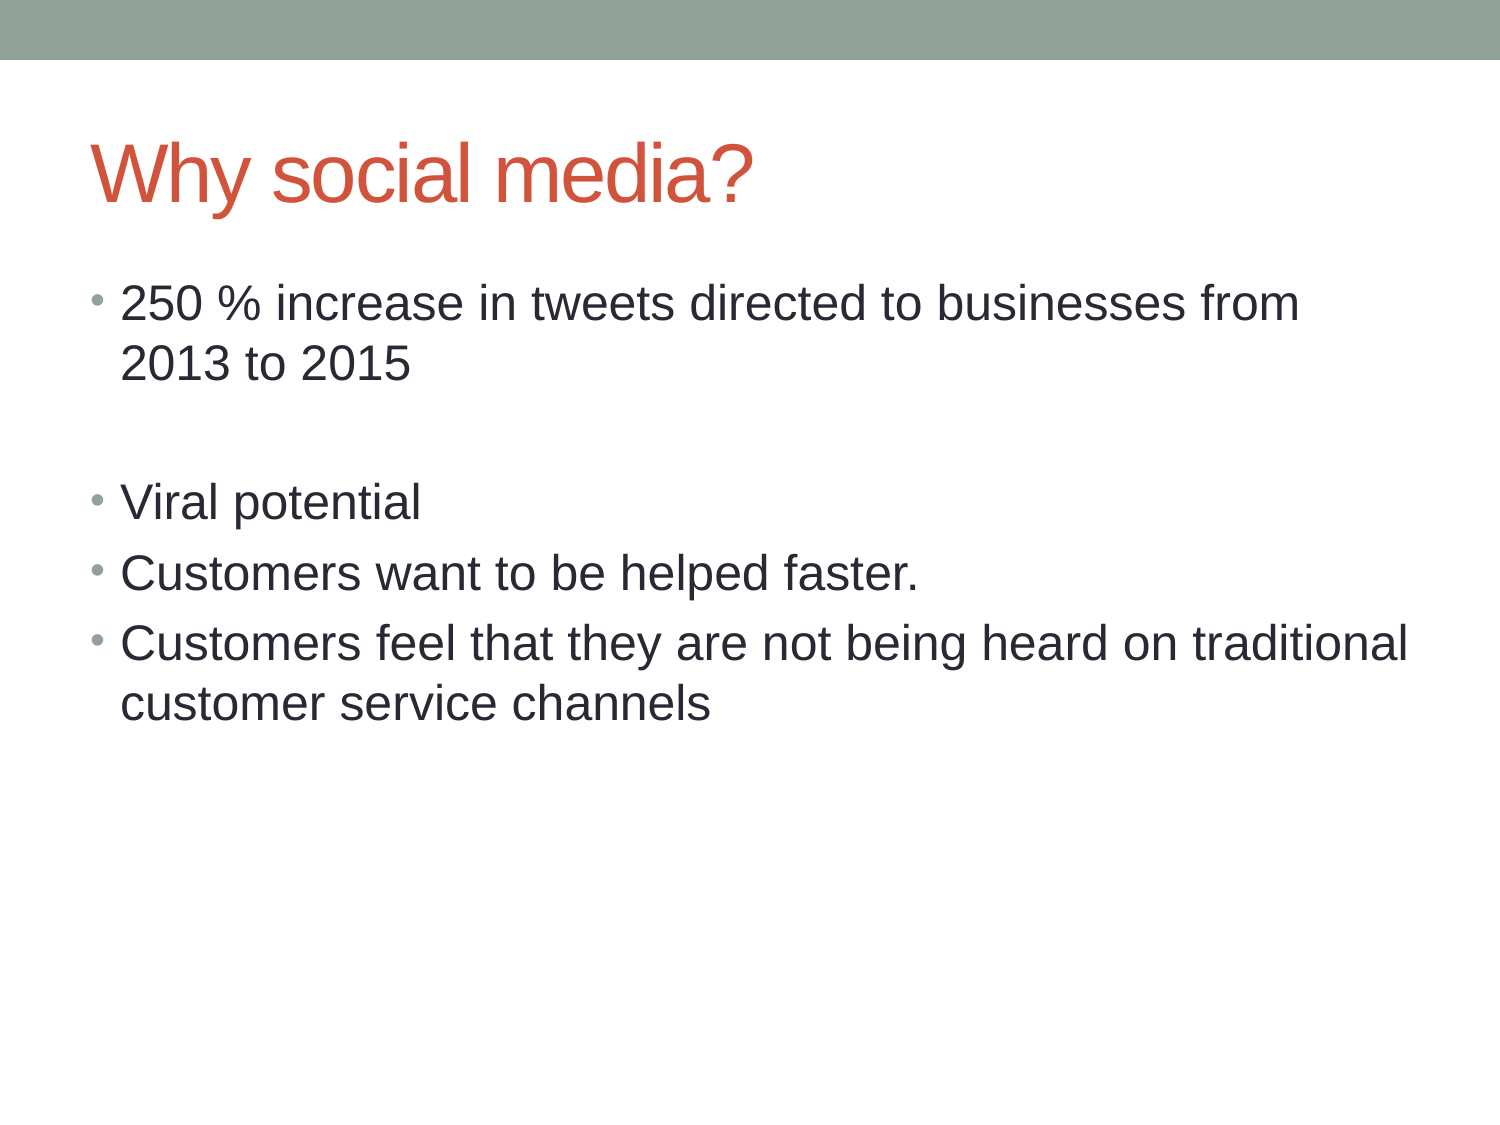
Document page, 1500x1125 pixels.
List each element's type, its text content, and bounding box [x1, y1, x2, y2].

list 250 % increase in tweets directed to businesses from 2013 to 2015 Viral potential Customers want to be helped faster. Customers feel that they are not being heard on traditional customer service channels [75, 262, 1425, 1063]
title Why social media? [75, 87, 1425, 250]
